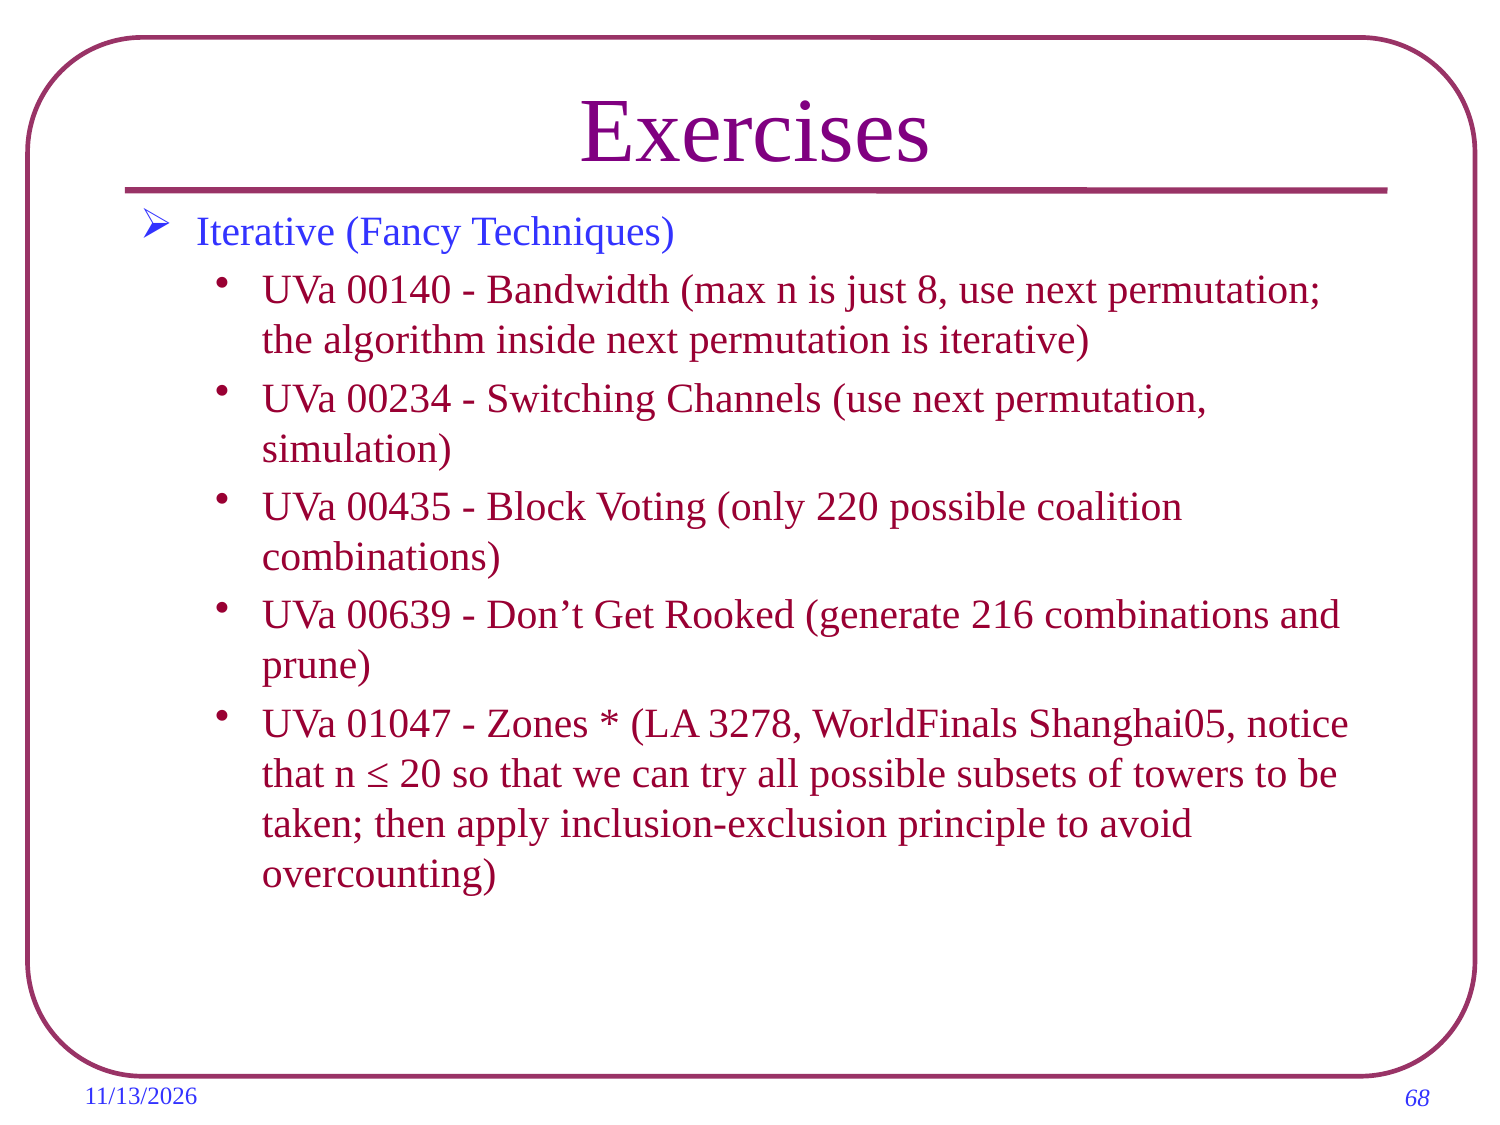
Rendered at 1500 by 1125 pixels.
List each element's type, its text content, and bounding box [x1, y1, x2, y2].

title Exercises [123, 66, 1388, 187]
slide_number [58, 1071, 224, 1112]
list Iterative (Fancy Techniques) UVa 00140 - Bandwidth (max n is just 8, use next permutation; the algorithm inside next permutation is iterative) UVa 00234 - Switching Channels (use next permutation, simulation) UVa 00435 - Block Voting (only 220 possible coalition combinations) UVa 00639 - Don’t Get Rooked (generate 216 combinations and prune) UVa 01047 - Zones * (LA 3278, WorldFinals Shanghai05, notice that n ≤ 20 so that we can try all possible subsets of towers to be taken; then apply inclusion-exclusion principle to avoid overcounting) [125, 196, 1388, 1053]
slide_number 68 [1370, 1073, 1465, 1107]
